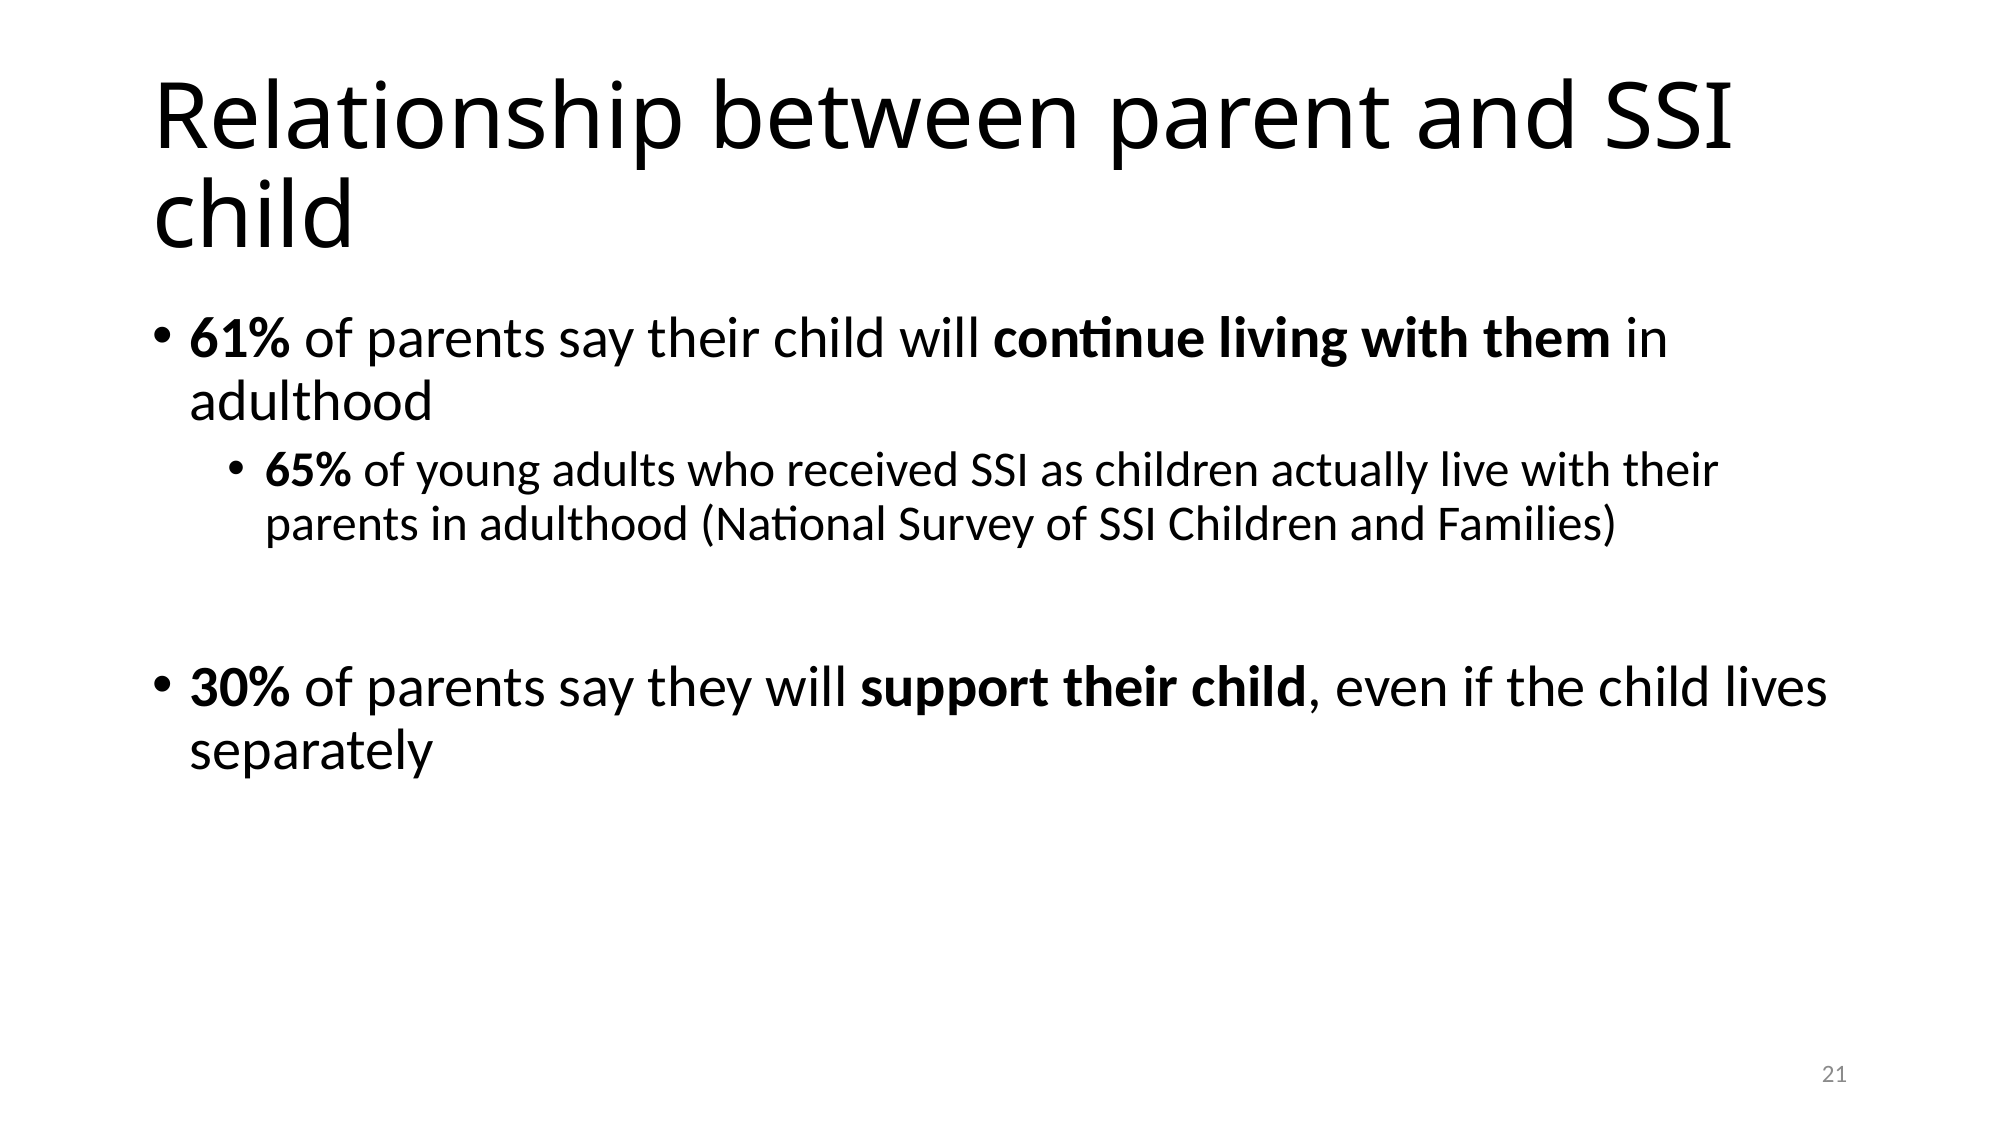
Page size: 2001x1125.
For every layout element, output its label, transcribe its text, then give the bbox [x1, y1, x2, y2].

slide_number 21 [1412, 1042, 1863, 1103]
title Relationship between parent and SSI child [137, 59, 1863, 278]
list 61% of parents say their child will continue living with them in adulthood 65% of young adults who received SSI as children actually live with their parents in adulthood (National Survey of SSI Children and Families) 30% of parents say they will support their child, even if the child lives separately [137, 299, 1863, 1014]
